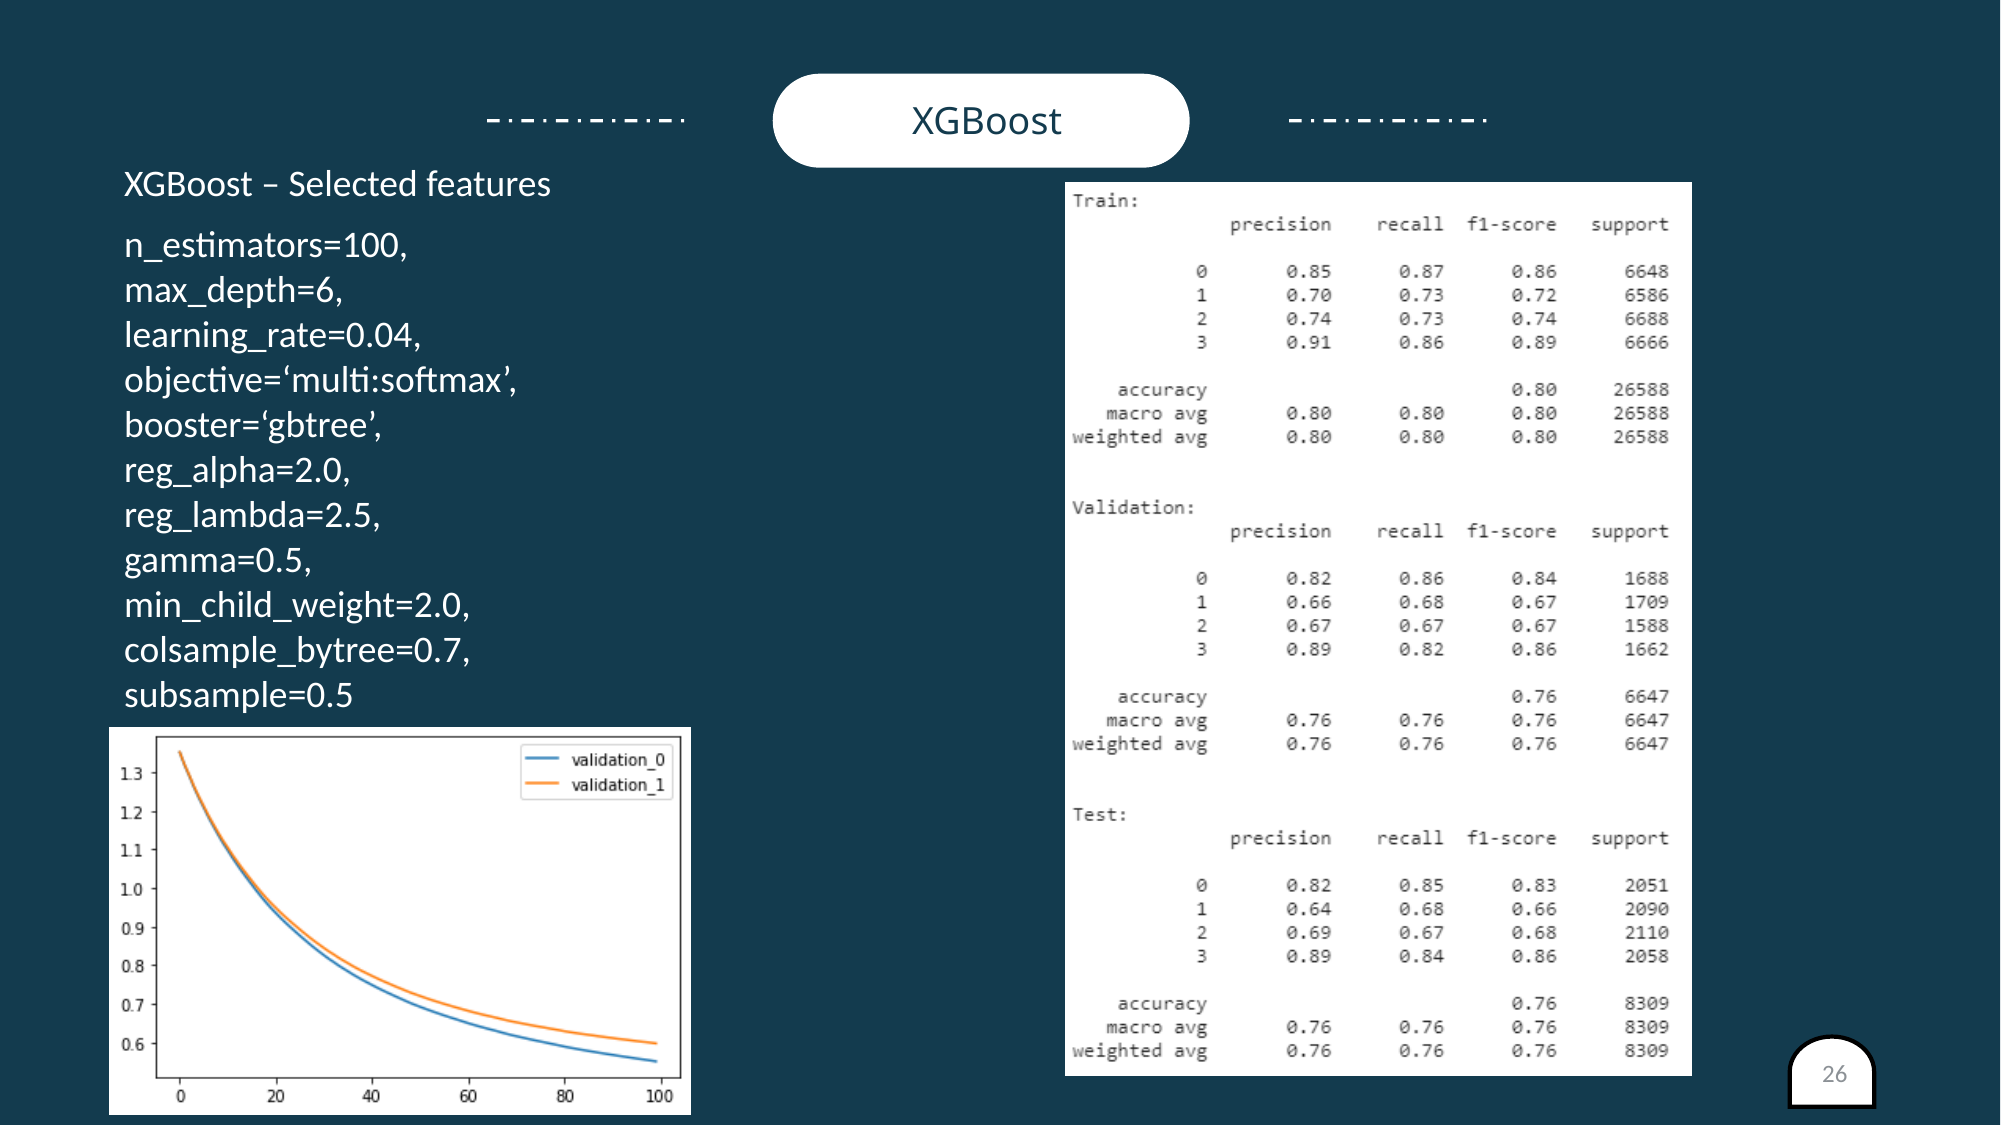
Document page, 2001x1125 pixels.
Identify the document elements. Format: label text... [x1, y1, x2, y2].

text_box n_estimators=100, max_depth=6, learning_rate=0.04, objective=‘multi:softmax’, booster=‘gbtree’, reg_alpha=2.0, reg_lambda=2.5, gamma=0.5, min_child_weight=2.0, colsample_bytree=0.7, subsample=0.5 [109, 212, 555, 723]
text_box 26 [1412, 1042, 1863, 1103]
text_box XGBoost – Selected features [109, 151, 576, 212]
picture [0, 0, 2001, 1125]
text_box XGBoost [897, 89, 1078, 150]
